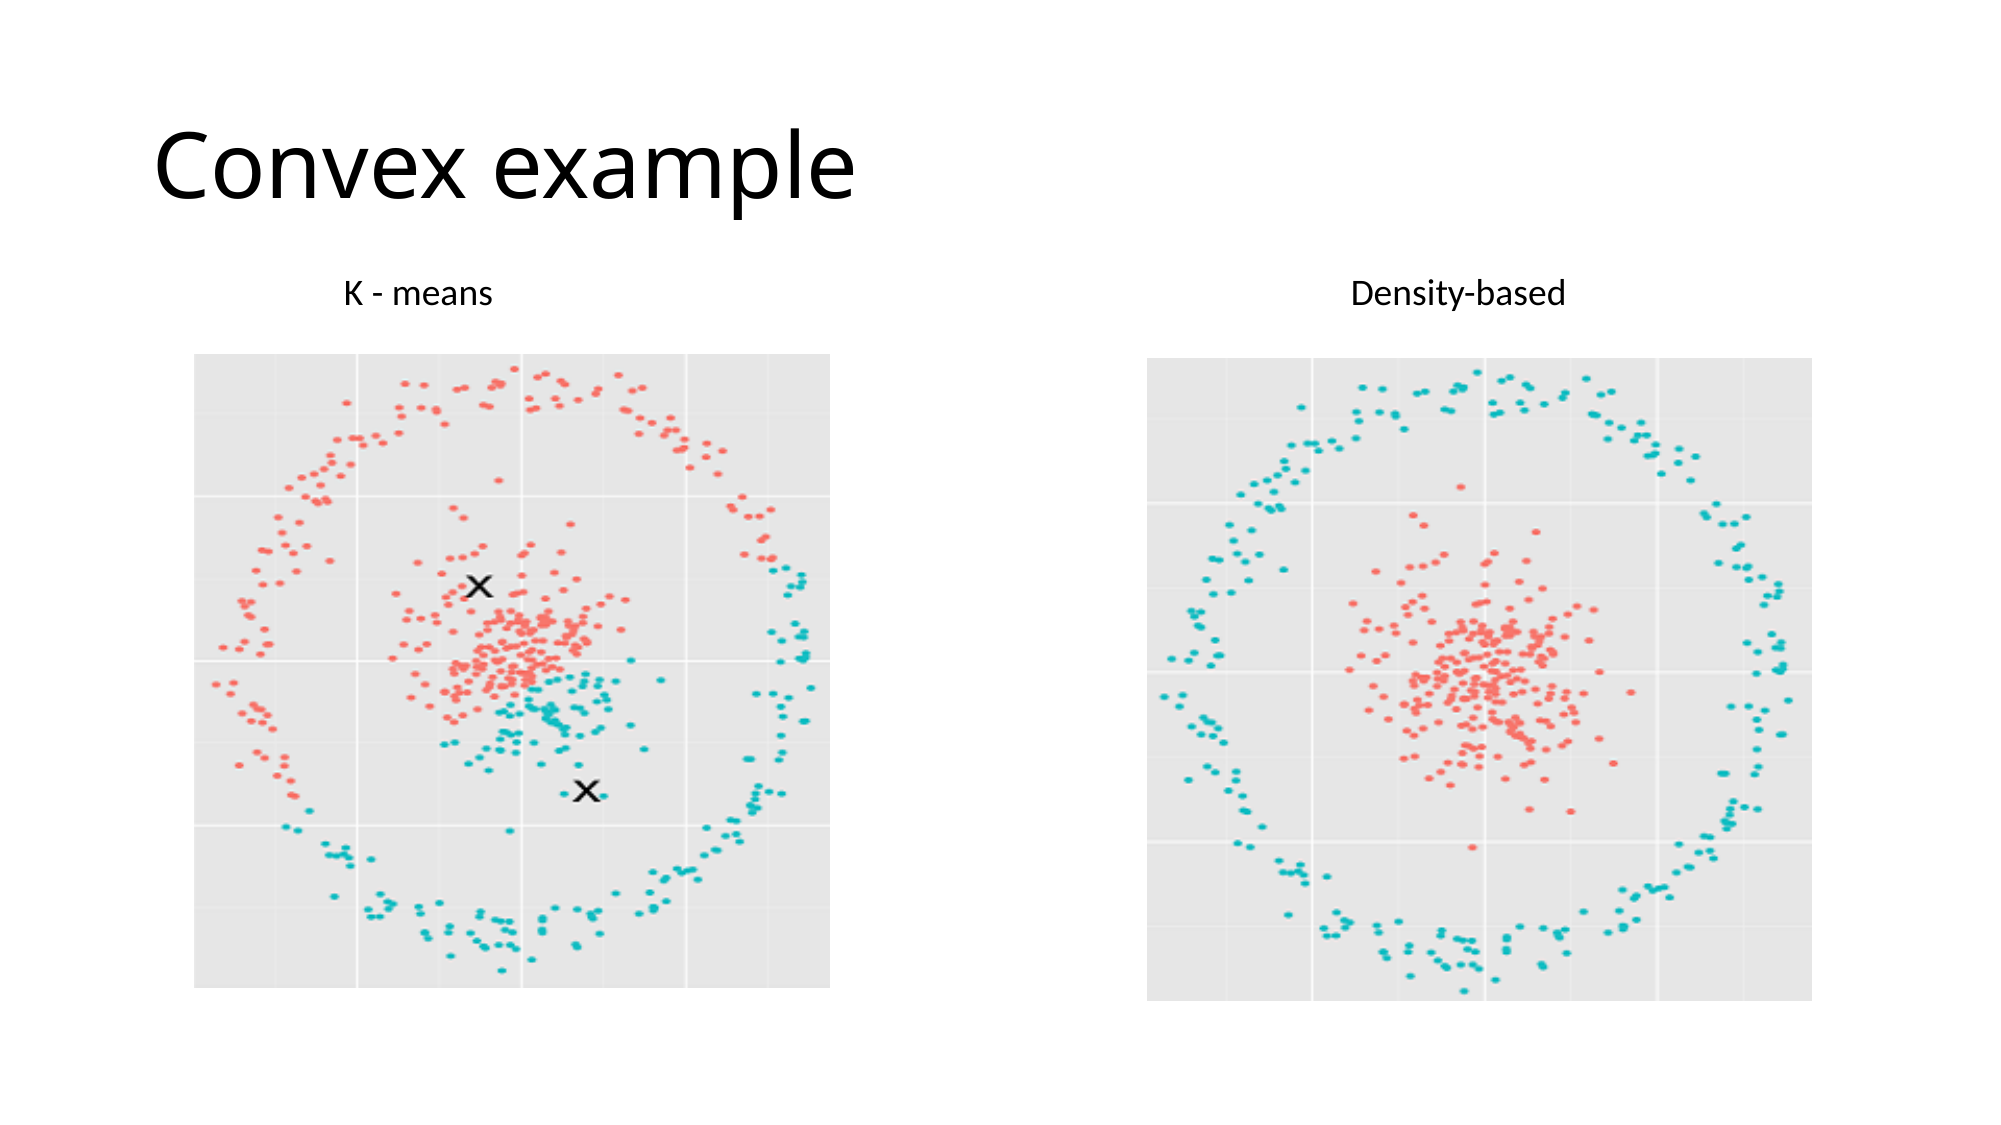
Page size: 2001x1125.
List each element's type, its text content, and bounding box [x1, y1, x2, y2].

text_box K - means [329, 260, 546, 321]
text_box Density-based [1336, 260, 1681, 321]
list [1146, 358, 1812, 1001]
picture [194, 354, 830, 988]
title Convex example [137, 59, 1863, 278]
